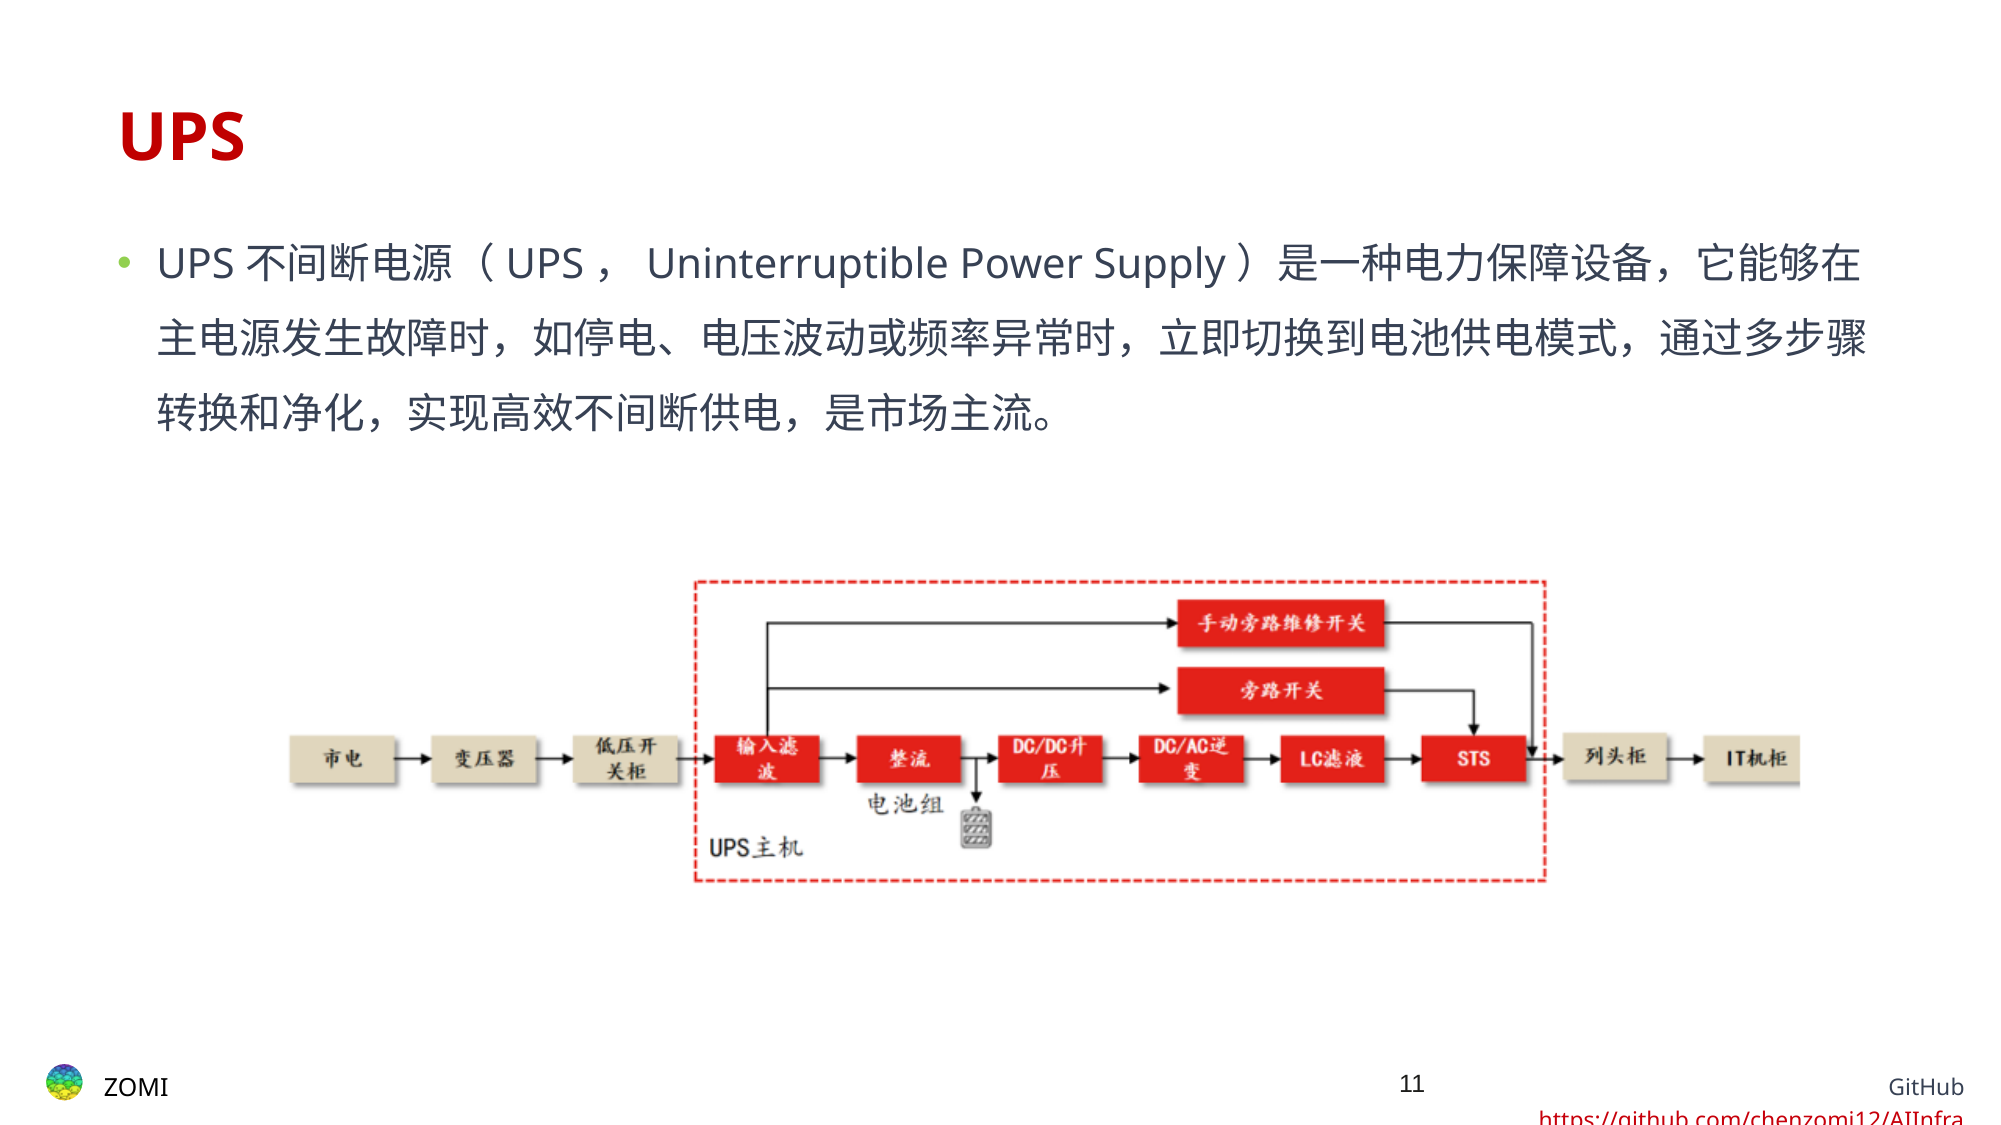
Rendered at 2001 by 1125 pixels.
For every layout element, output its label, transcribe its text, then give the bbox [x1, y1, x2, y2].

picture [47, 1065, 82, 1100]
list UPS不间断电源（UPS，Uninterruptible Power Supply）是一种电力保障设备，它能够在主电源发生故障时，如停电、电压波动或频率异常时，立即切换到电池供电模式，通过多步骤转换和净化，实现高效不间断供电，是市场主流。 [102, 204, 1901, 1043]
picture [276, 509, 1831, 928]
title UPS [102, 85, 1901, 183]
